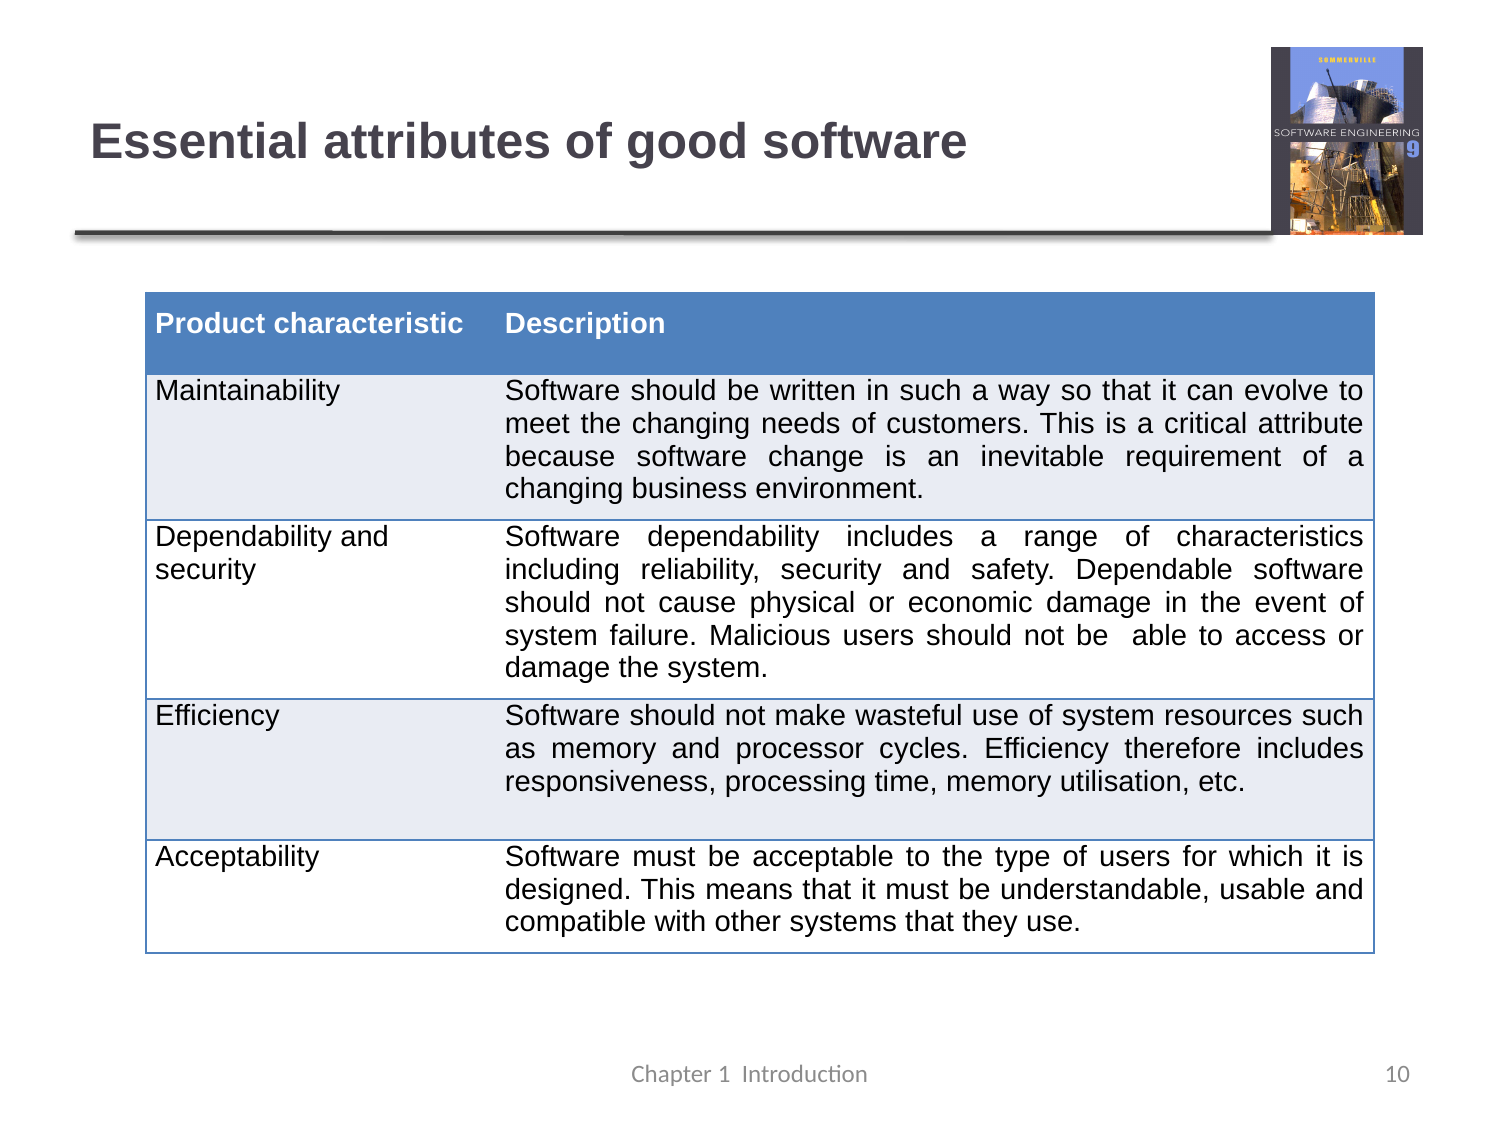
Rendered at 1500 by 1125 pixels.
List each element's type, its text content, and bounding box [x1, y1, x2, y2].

table_header Description [496, 293, 1373, 373]
footer Chapter 1 Introduction [512, 1042, 988, 1103]
title Essential attributes of good software [74, 44, 1272, 233]
table_cell Dependability and security [147, 521, 496, 698]
table_cell Software should not make wasteful use of system resources such as memory and processor cycles. Efficiency therefore includes responsiveness, processing time, memory utilisation, etc. [496, 700, 1373, 839]
table_cell Efficiency [147, 700, 496, 839]
table_cell Acceptability [147, 841, 496, 952]
picture [1272, 47, 1423, 235]
table_cell Maintainability [147, 375, 496, 519]
table_cell Software dependability includes a range of characteristics including reliability, security and safety. Dependable software should not cause physical or economic damage in the event of system failure. Malicious users should not be able to access or damage the system. [496, 521, 1373, 698]
slide_number 10 [1074, 1042, 1425, 1103]
table_cell Software should be written in such a way so that it can evolve to meet the changing needs of customers. This is a critical attribute because software change is an inevitable requirement of a changing business environment. [496, 375, 1373, 519]
table_header Product characteristic [147, 293, 496, 373]
table_cell Software must be acceptable to the type of users for which it is designed. This means that it must be understandable, usable and compatible with other systems that they use. [496, 841, 1373, 952]
